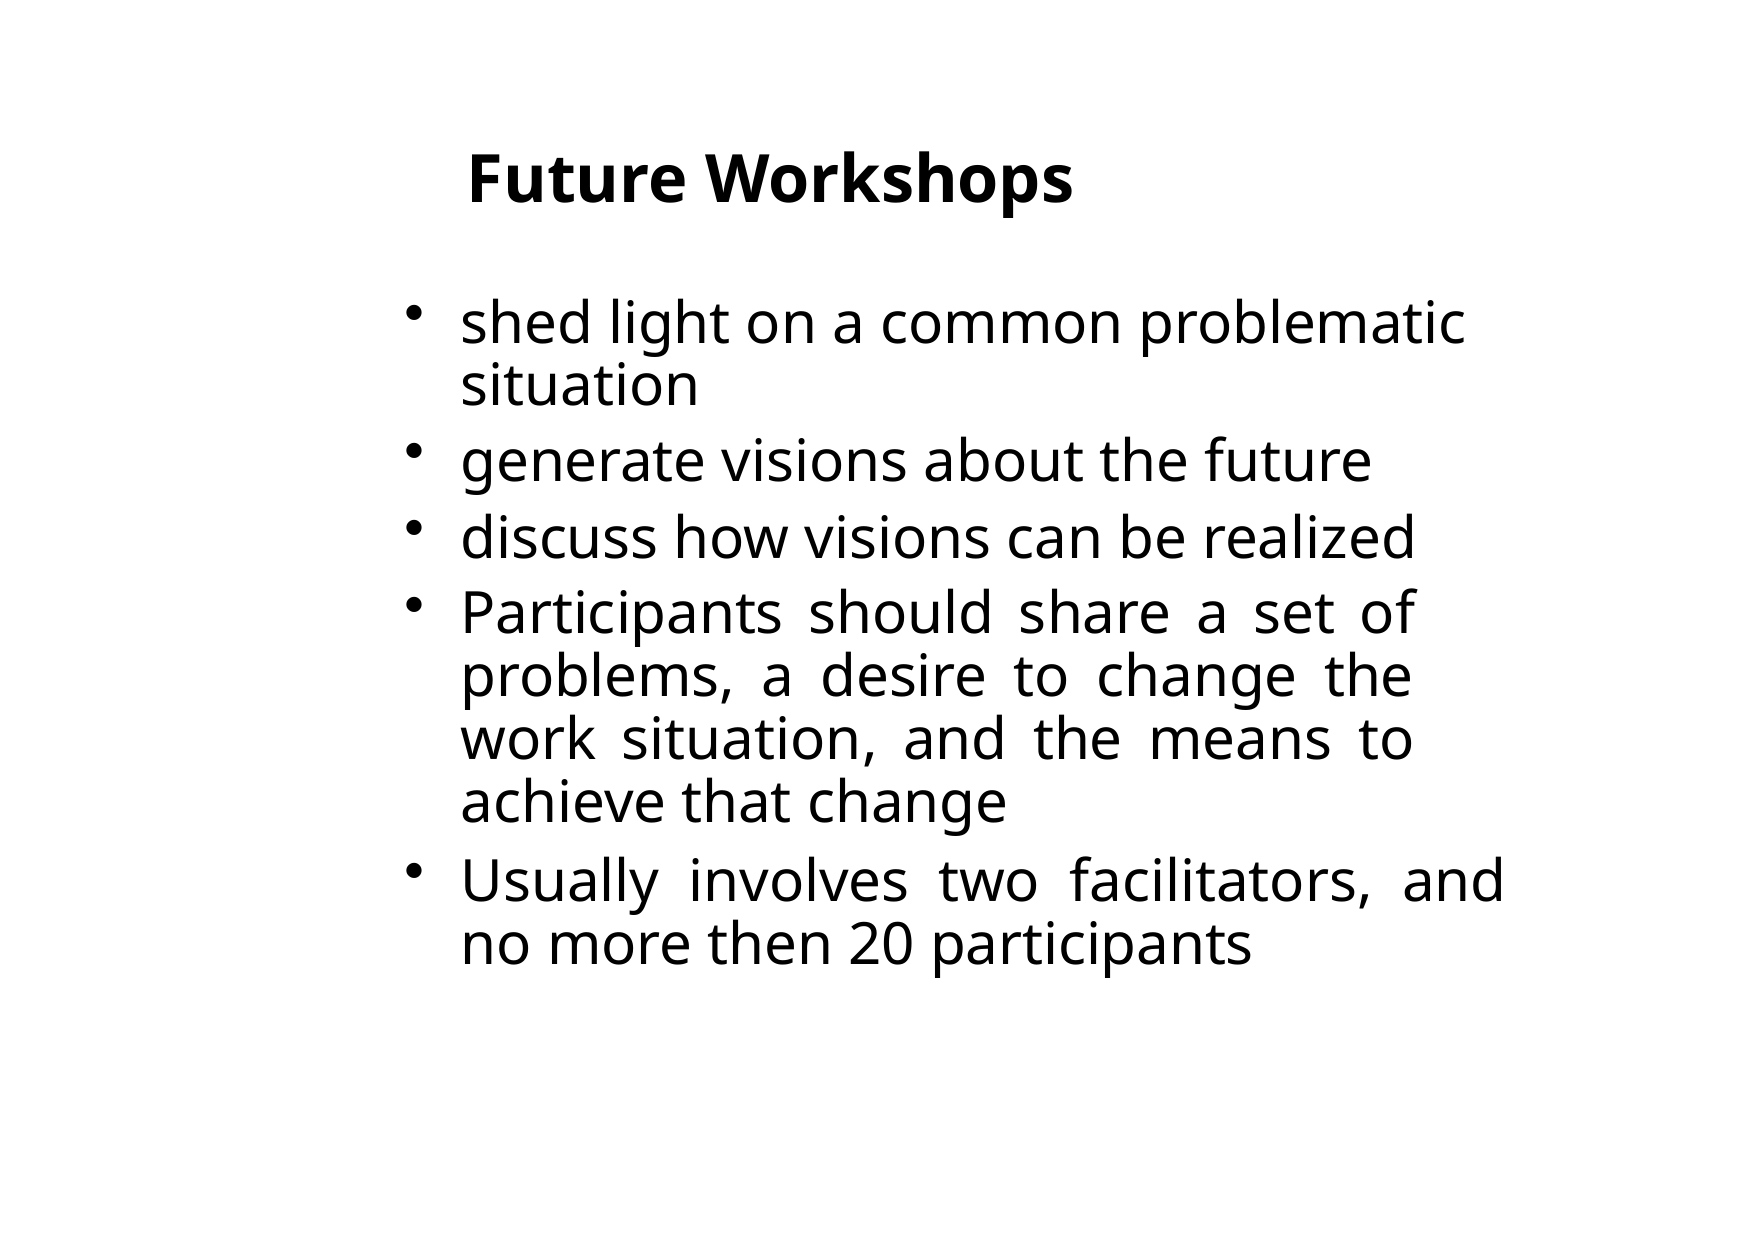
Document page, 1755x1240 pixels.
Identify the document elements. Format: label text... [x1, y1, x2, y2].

title Future Workshops [464, 133, 1155, 281]
text_box shed light on a common problematic situation generate visions about the future discuss how visions can be realized Participants should share a set of problems, a desire to change the work situation, and the means to achieve that change Usually involves two facilitators, and no more then 20 participants [402, 281, 1537, 976]
